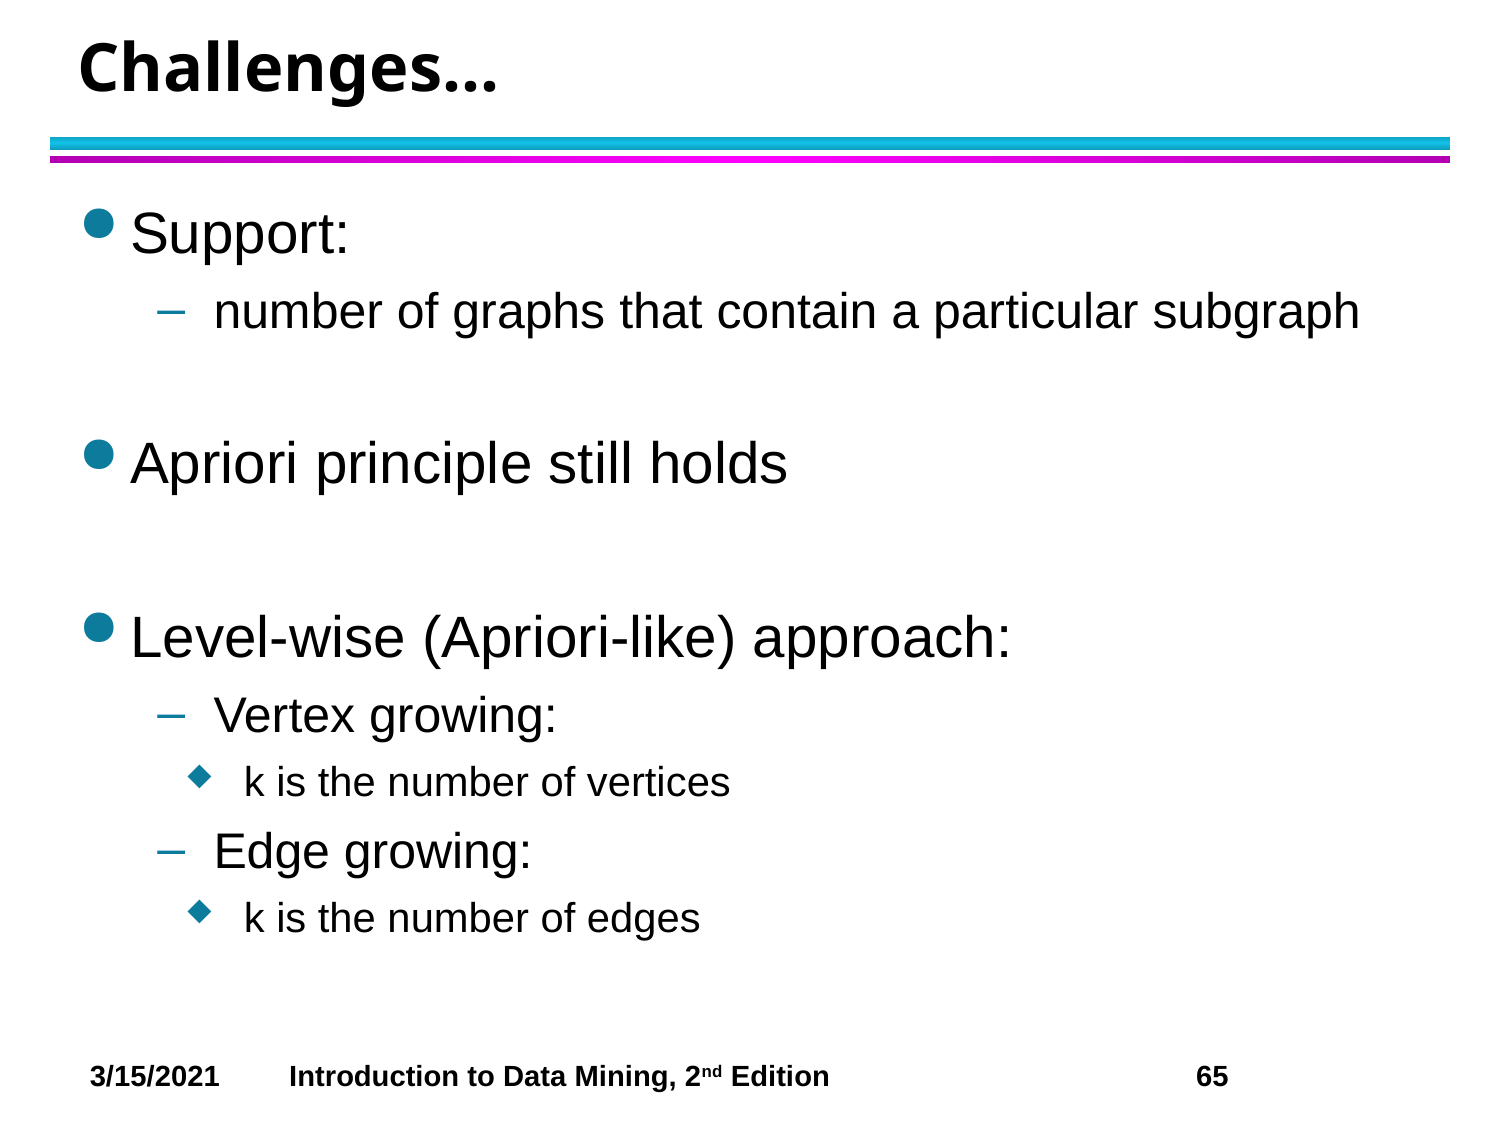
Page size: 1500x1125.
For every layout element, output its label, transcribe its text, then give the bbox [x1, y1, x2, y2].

list Support: number of graphs that contain a particular subgraph Apriori principle still holds Level-wise (Apriori-like) approach: Vertex growing: k is the number of vertices Edge growing: k is the number of edges [67, 187, 1432, 1038]
title Challenges… [62, 24, 1421, 113]
